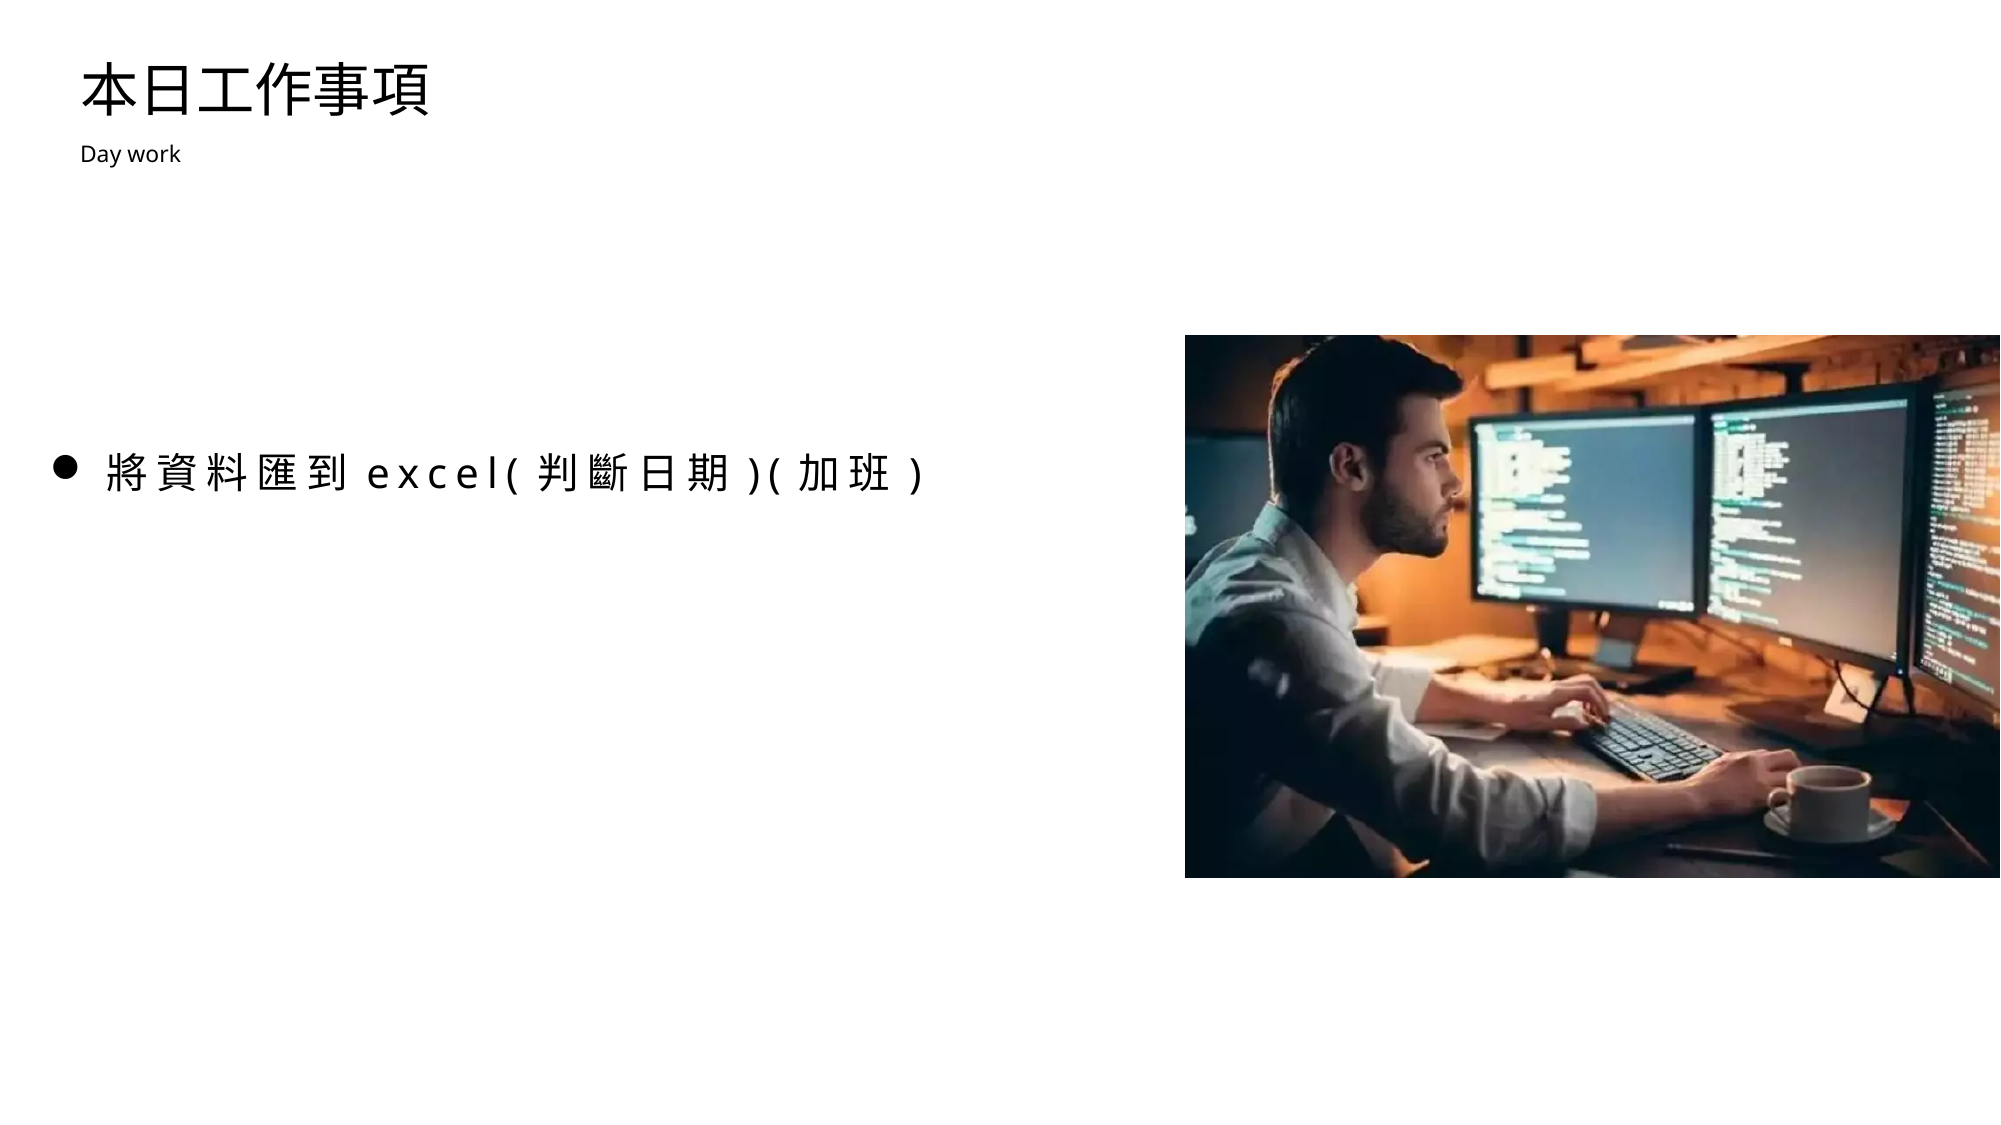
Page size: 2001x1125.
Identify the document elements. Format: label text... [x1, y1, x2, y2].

text_box 將資料匯到excel(判斷日期)(加班) [35, 439, 1098, 505]
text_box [65, 45, 620, 175]
picture [1185, 335, 2000, 878]
